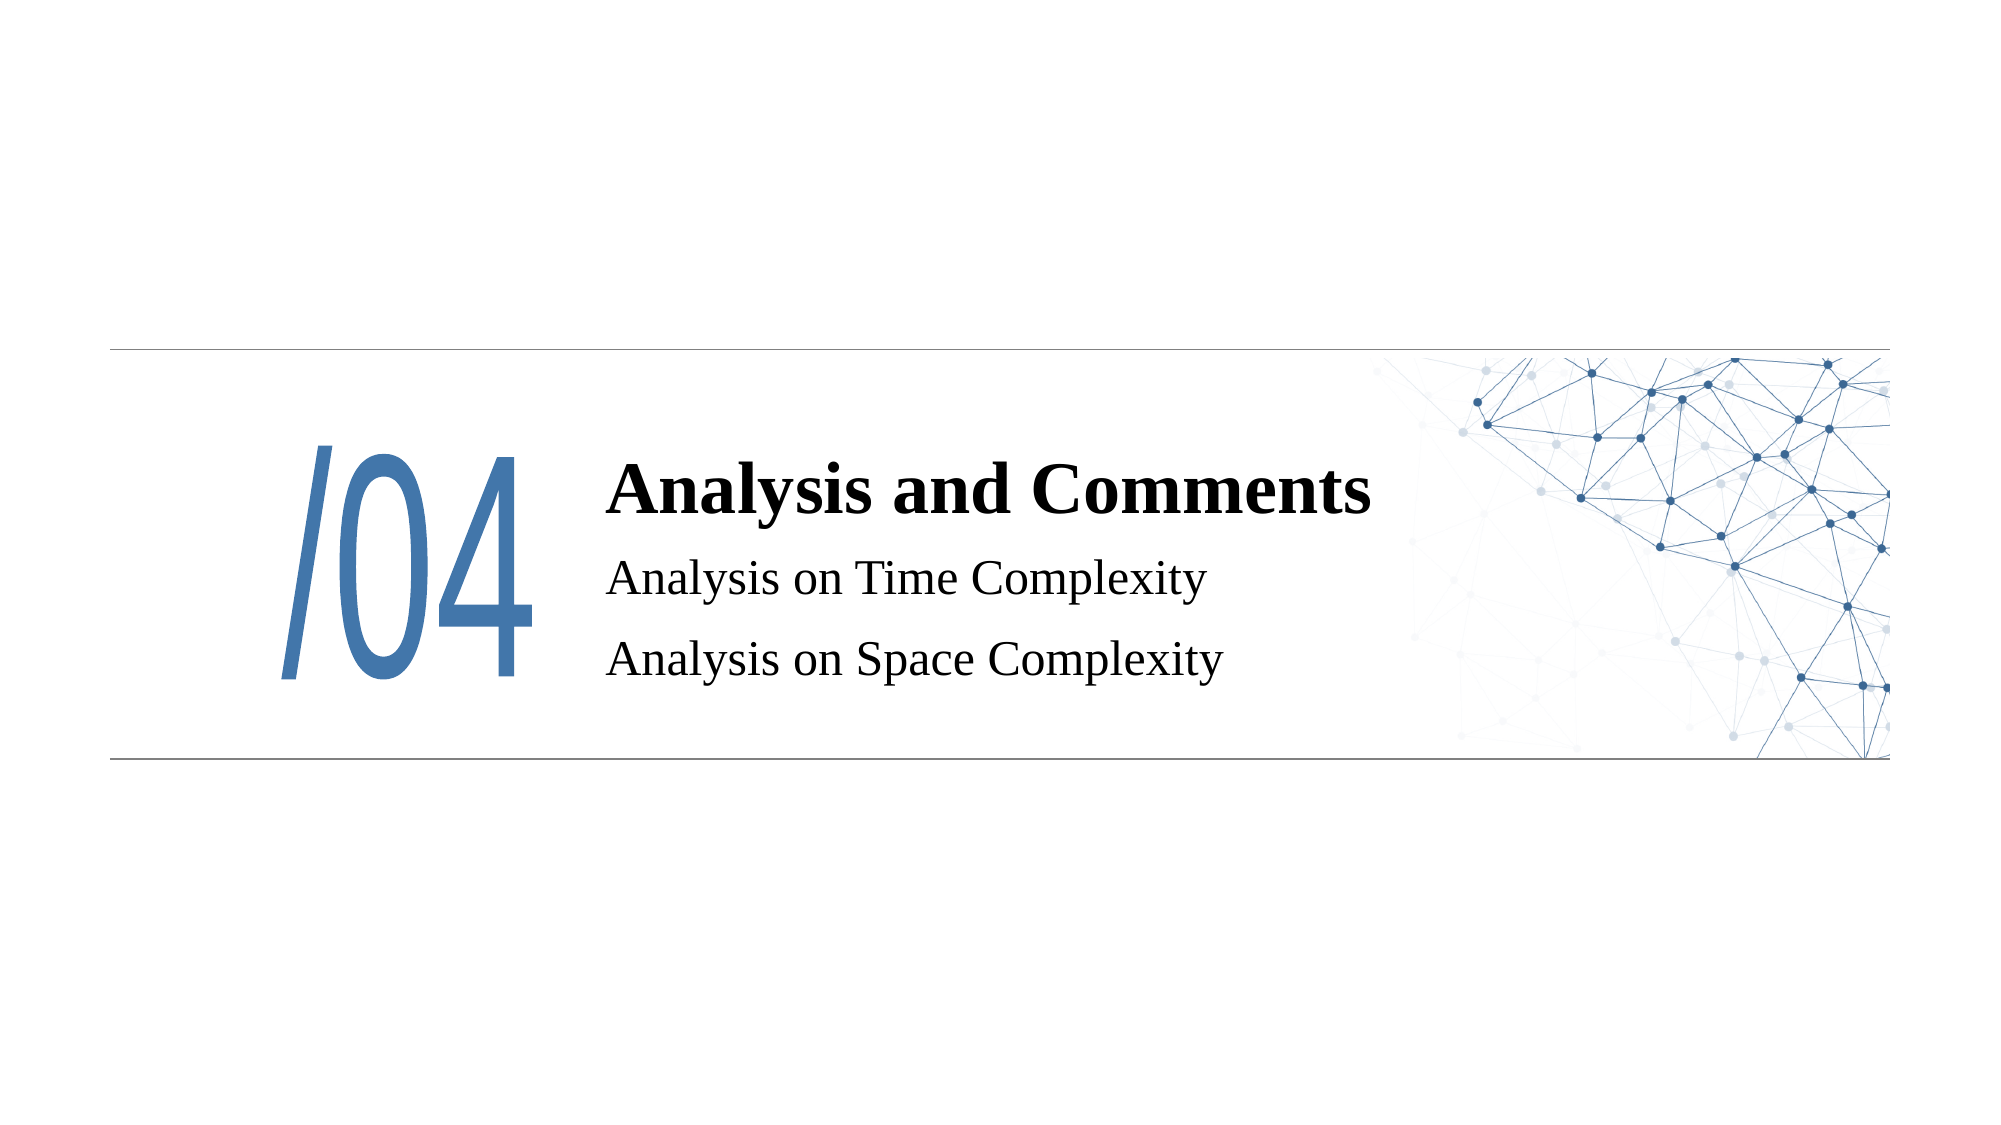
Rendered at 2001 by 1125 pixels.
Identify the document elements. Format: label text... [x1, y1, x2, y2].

list Analysis on Time Complexity Analysis on Space Complexity [590, 536, 1480, 704]
title Analysis and Comments [590, 390, 1553, 537]
